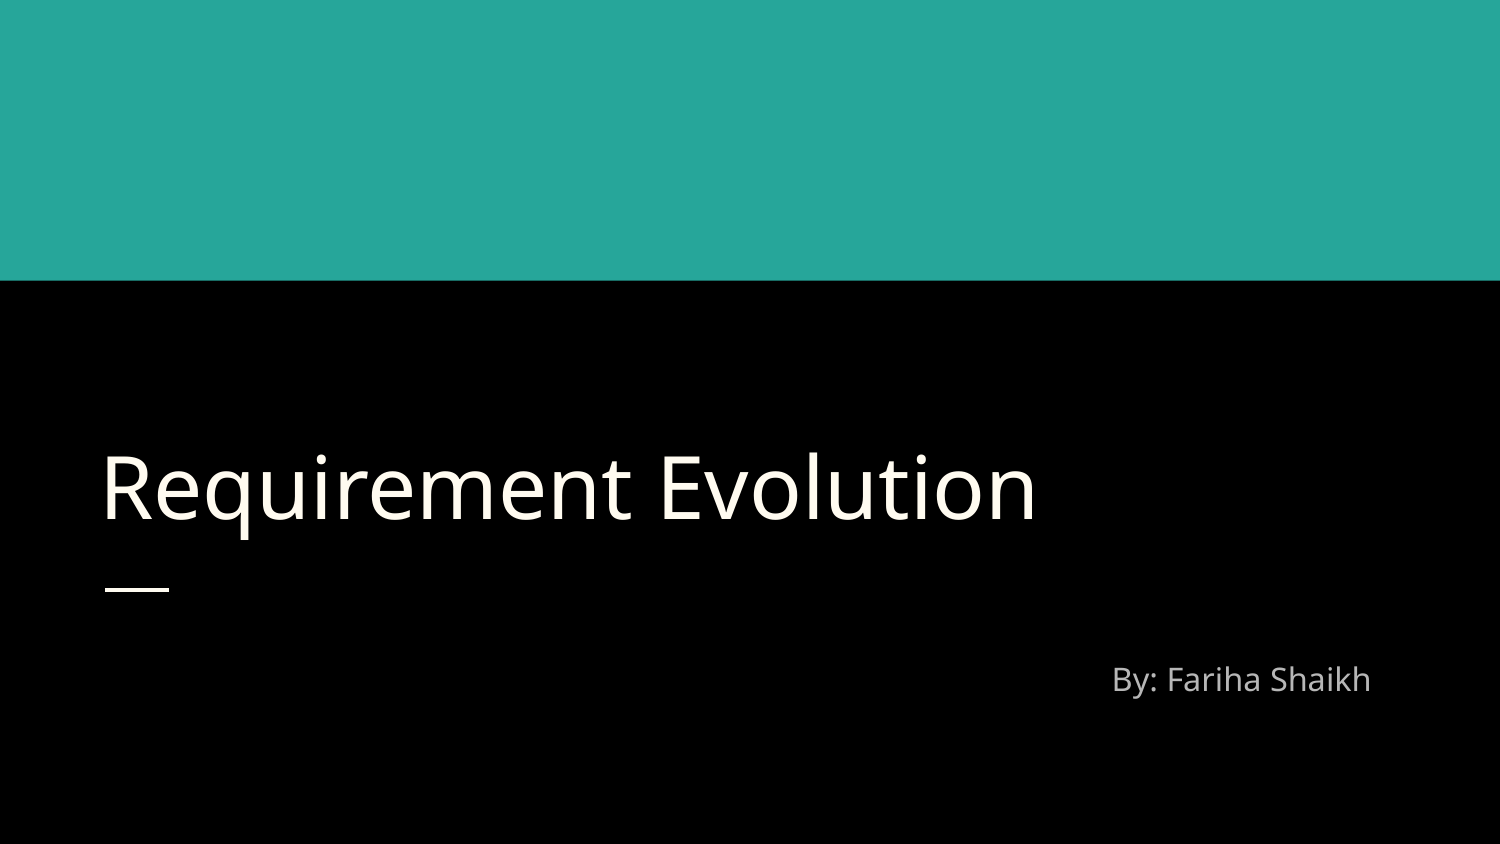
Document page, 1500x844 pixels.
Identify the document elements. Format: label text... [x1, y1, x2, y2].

subtitle By: Fariha Shaikh [84, 630, 1416, 760]
title Requirement Evolution [84, 310, 1416, 561]
